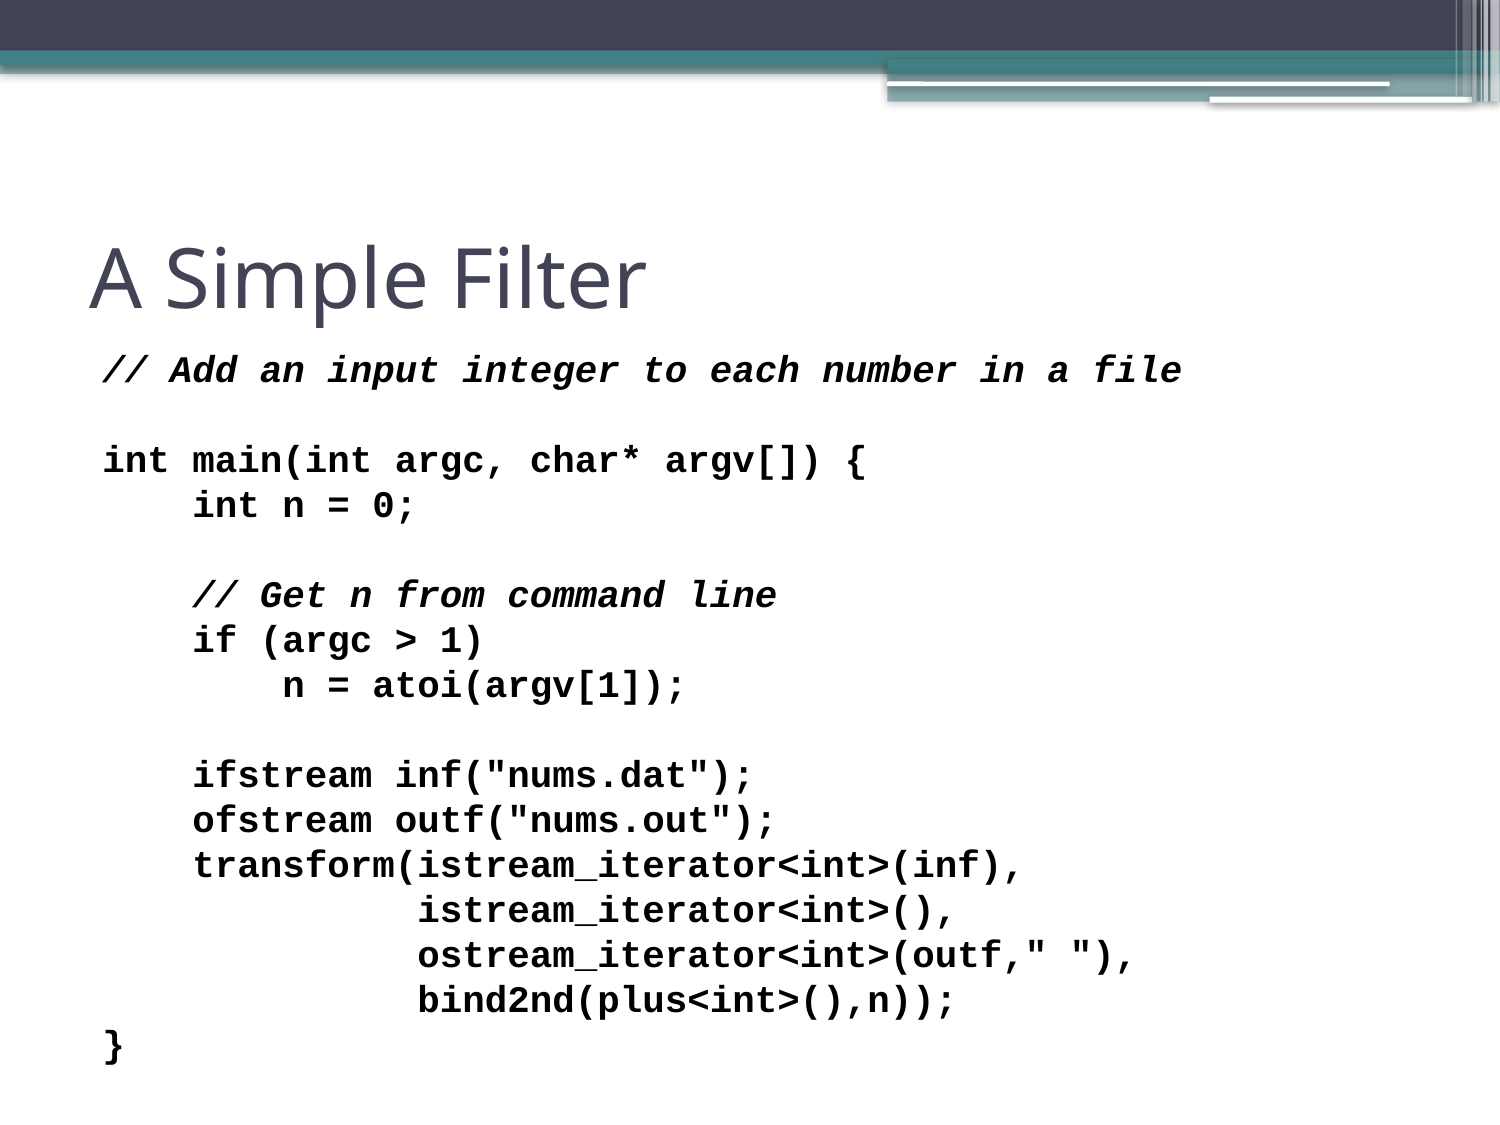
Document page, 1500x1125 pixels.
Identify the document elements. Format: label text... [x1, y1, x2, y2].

text_box // Add an input integer to each number in a file int main(int argc, char* argv[]) { int n = 0; // Get n from command line if (argc > 1) n = atoi(argv[1]); ifstream inf("nums.dat"); ofstream outf("nums.out"); transform(istream_iterator<int>(inf), istream_iterator<int>(), ostream_iterator<int>(outf," "), bind2nd(plus<int>(),n)); } [87, 337, 1413, 1073]
title A Simple Filter [75, 187, 1425, 363]
